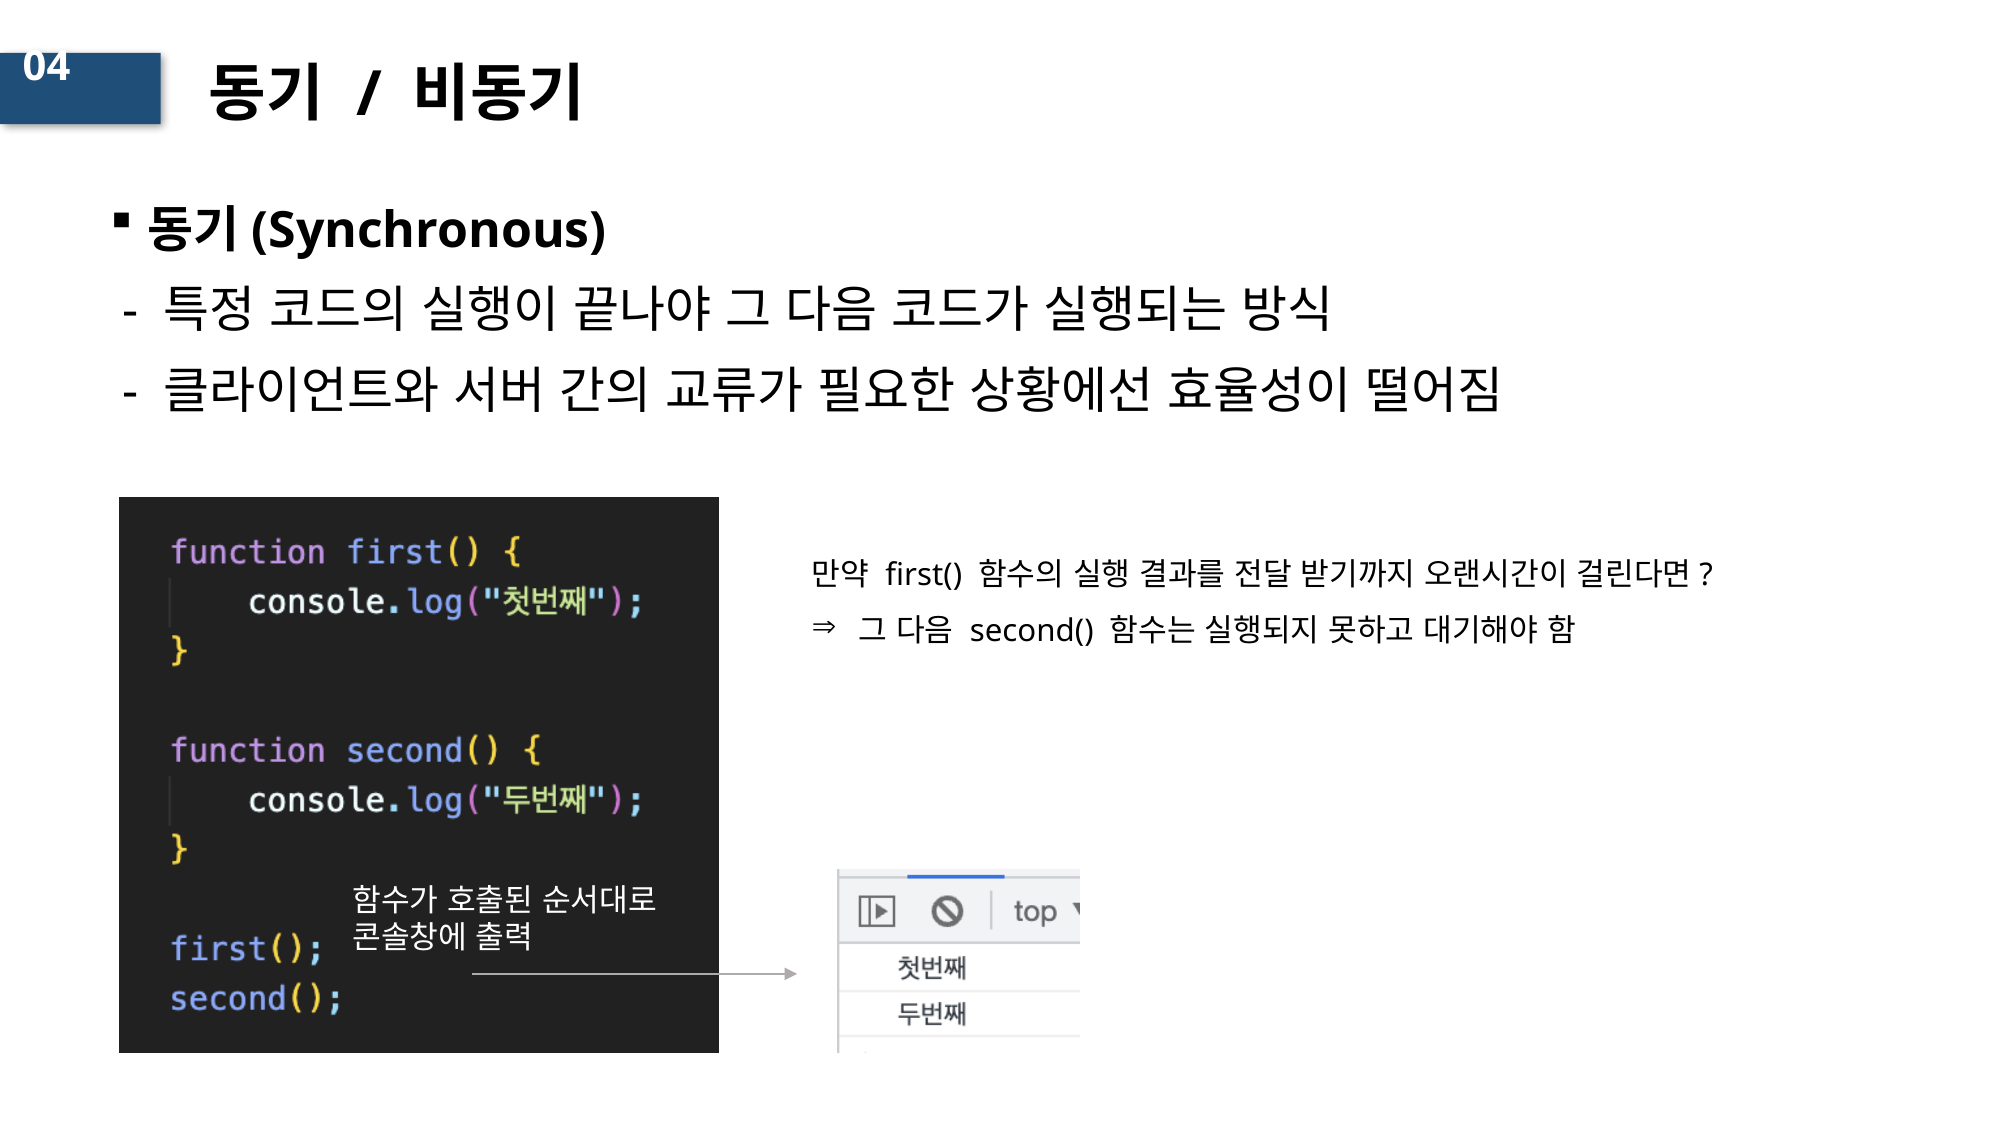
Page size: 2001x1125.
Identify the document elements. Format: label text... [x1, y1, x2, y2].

picture [119, 497, 719, 1053]
text_box 만약 first() 함수의 실행 결과를 전달 받기까지 오랜시간이 걸린다면? 그 다음 second() 함수는 실행되지 못하고 대기해야 함 [796, 528, 1797, 656]
title 동기 / 비동기 [193, 43, 955, 147]
text_box 04 [0, 52, 162, 125]
list 동기(Synchronous) - 특정 코드의 실행이 끝나야 그 다음 코드가 실행되는 방식 - 클라이언트와 서버 간의 교류가 필요한 상황에선 효율성이 떨어짐 [94, 189, 1901, 1105]
picture [837, 869, 1080, 1053]
